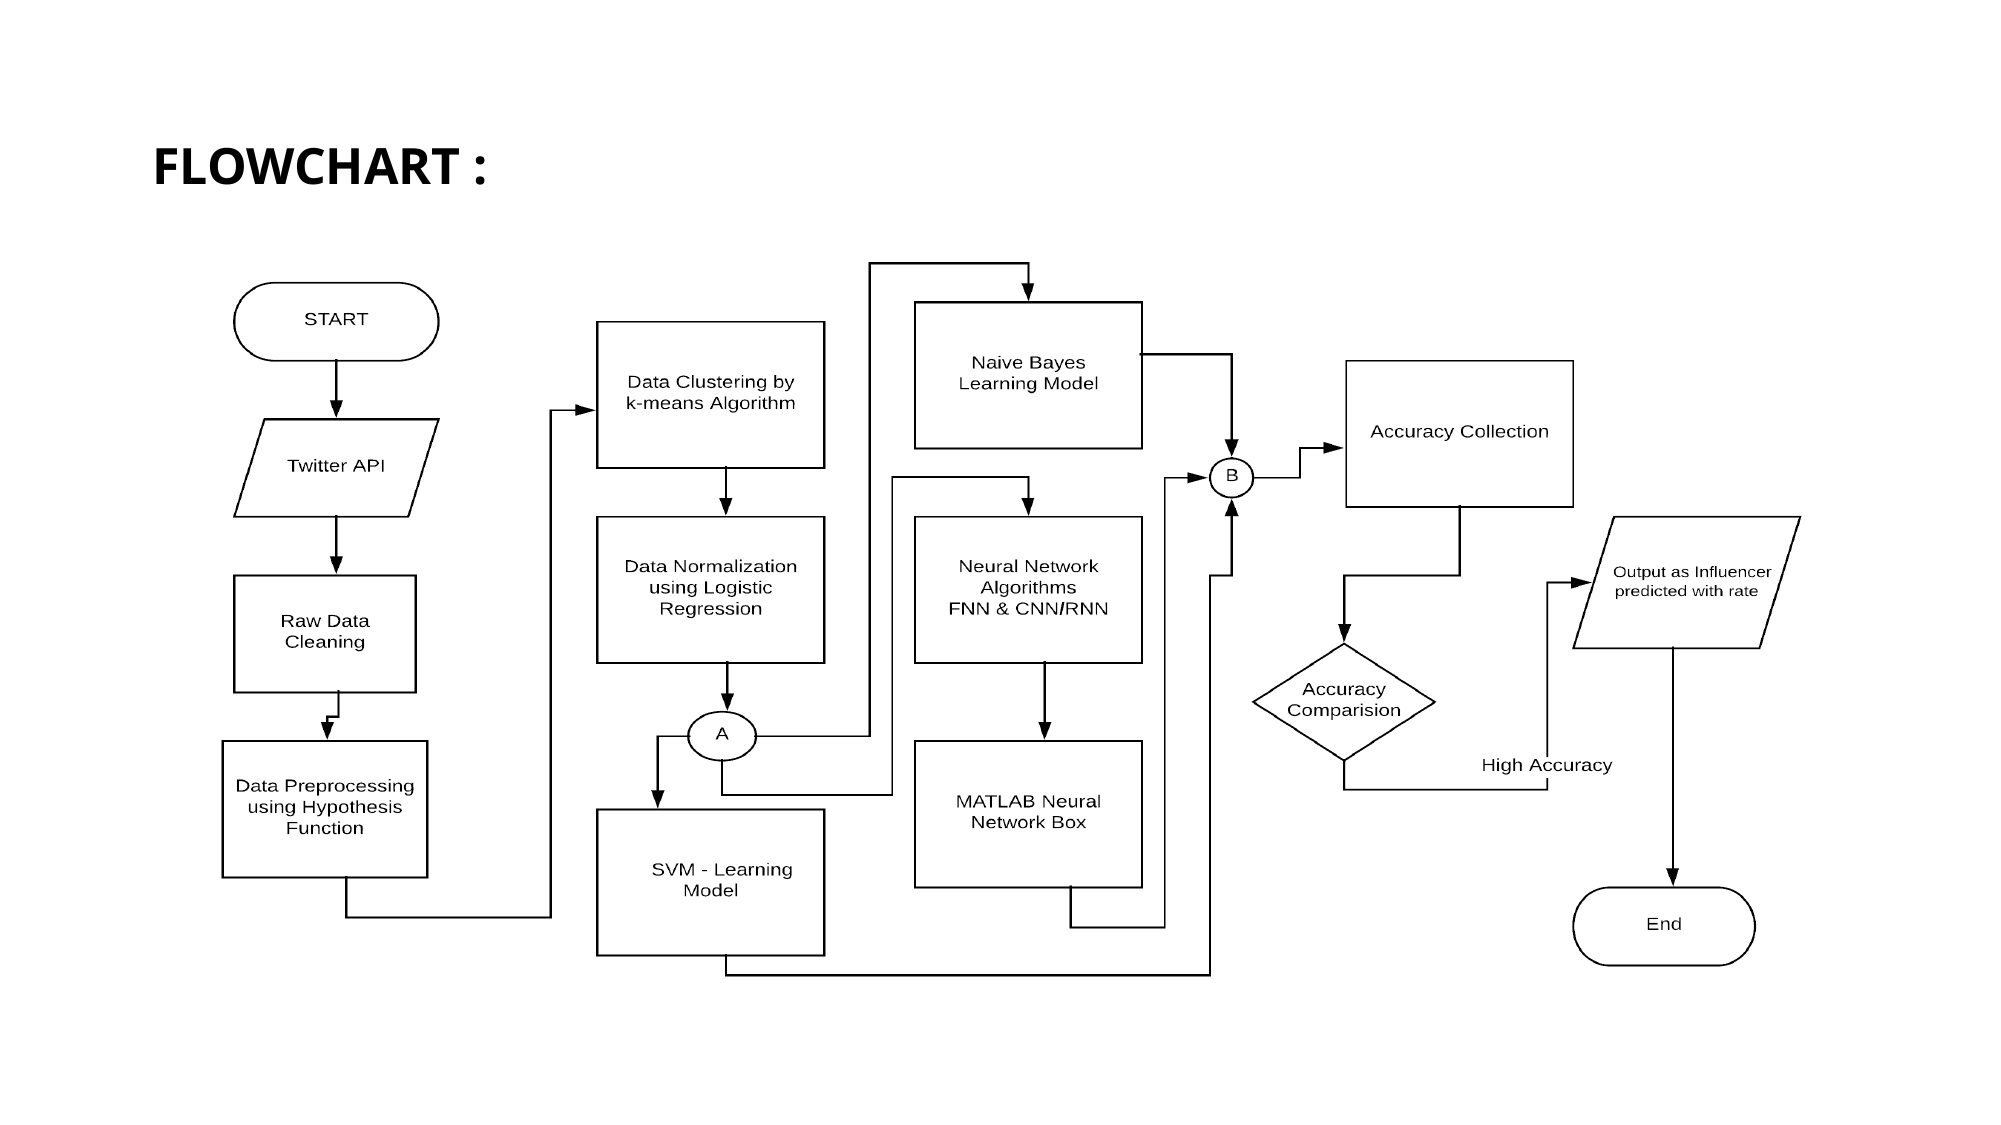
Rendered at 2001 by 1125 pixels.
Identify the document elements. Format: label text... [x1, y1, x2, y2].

title FLOWCHART : [137, 59, 1863, 278]
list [177, 224, 1845, 1014]
